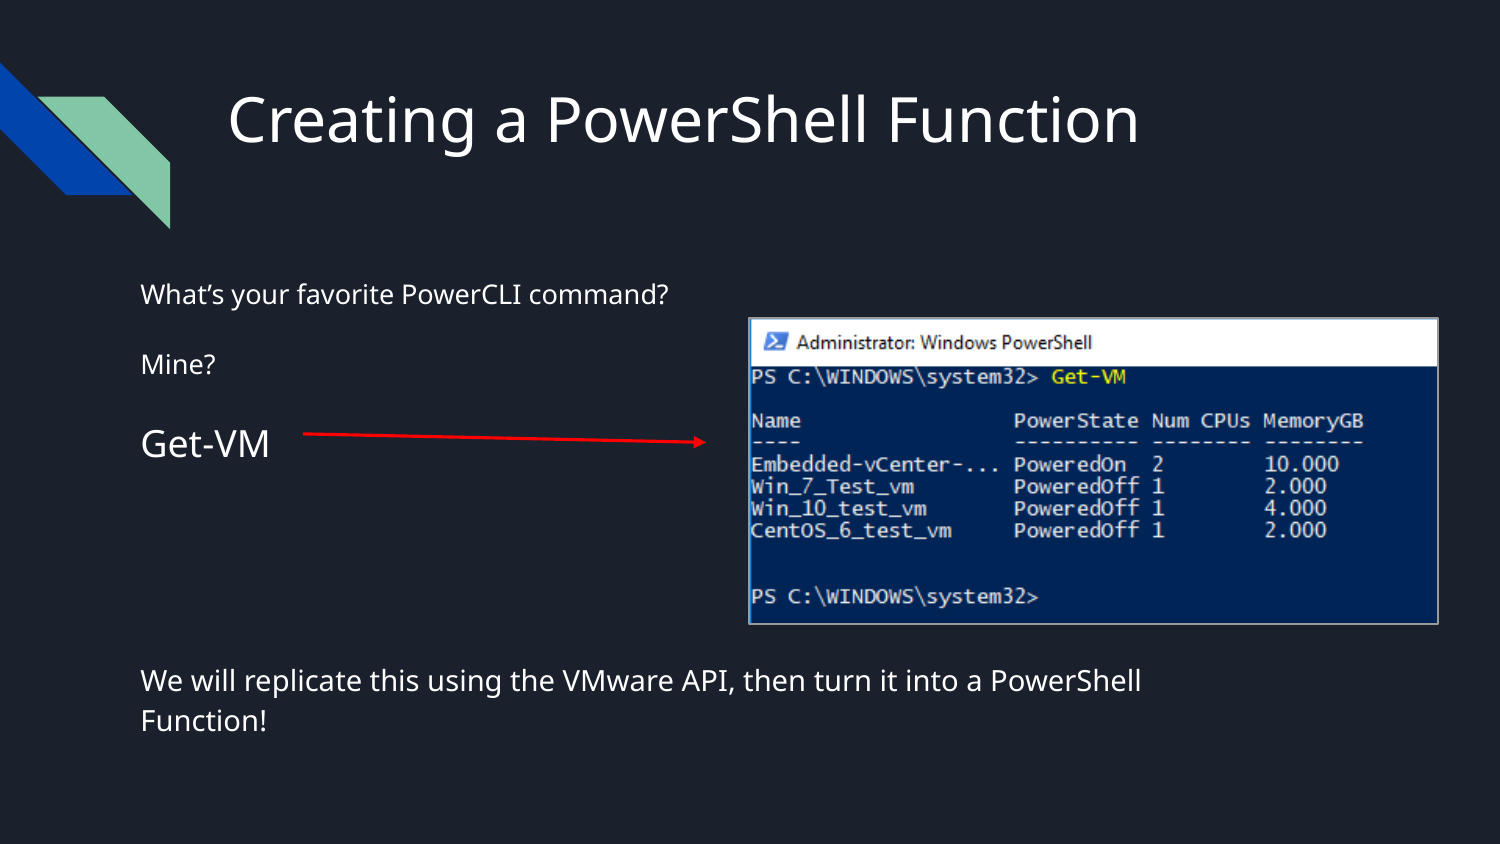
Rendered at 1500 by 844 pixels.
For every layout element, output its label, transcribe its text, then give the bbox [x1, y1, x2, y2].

picture [749, 318, 1438, 624]
list What’s your favorite PowerCLI command? Mine? Get-VM We will replicate this using the VMware API, then turn it into a PowerShell Function! [125, 257, 1281, 735]
title Creating a PowerShell Function [212, 64, 1368, 215]
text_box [302, 433, 707, 443]
